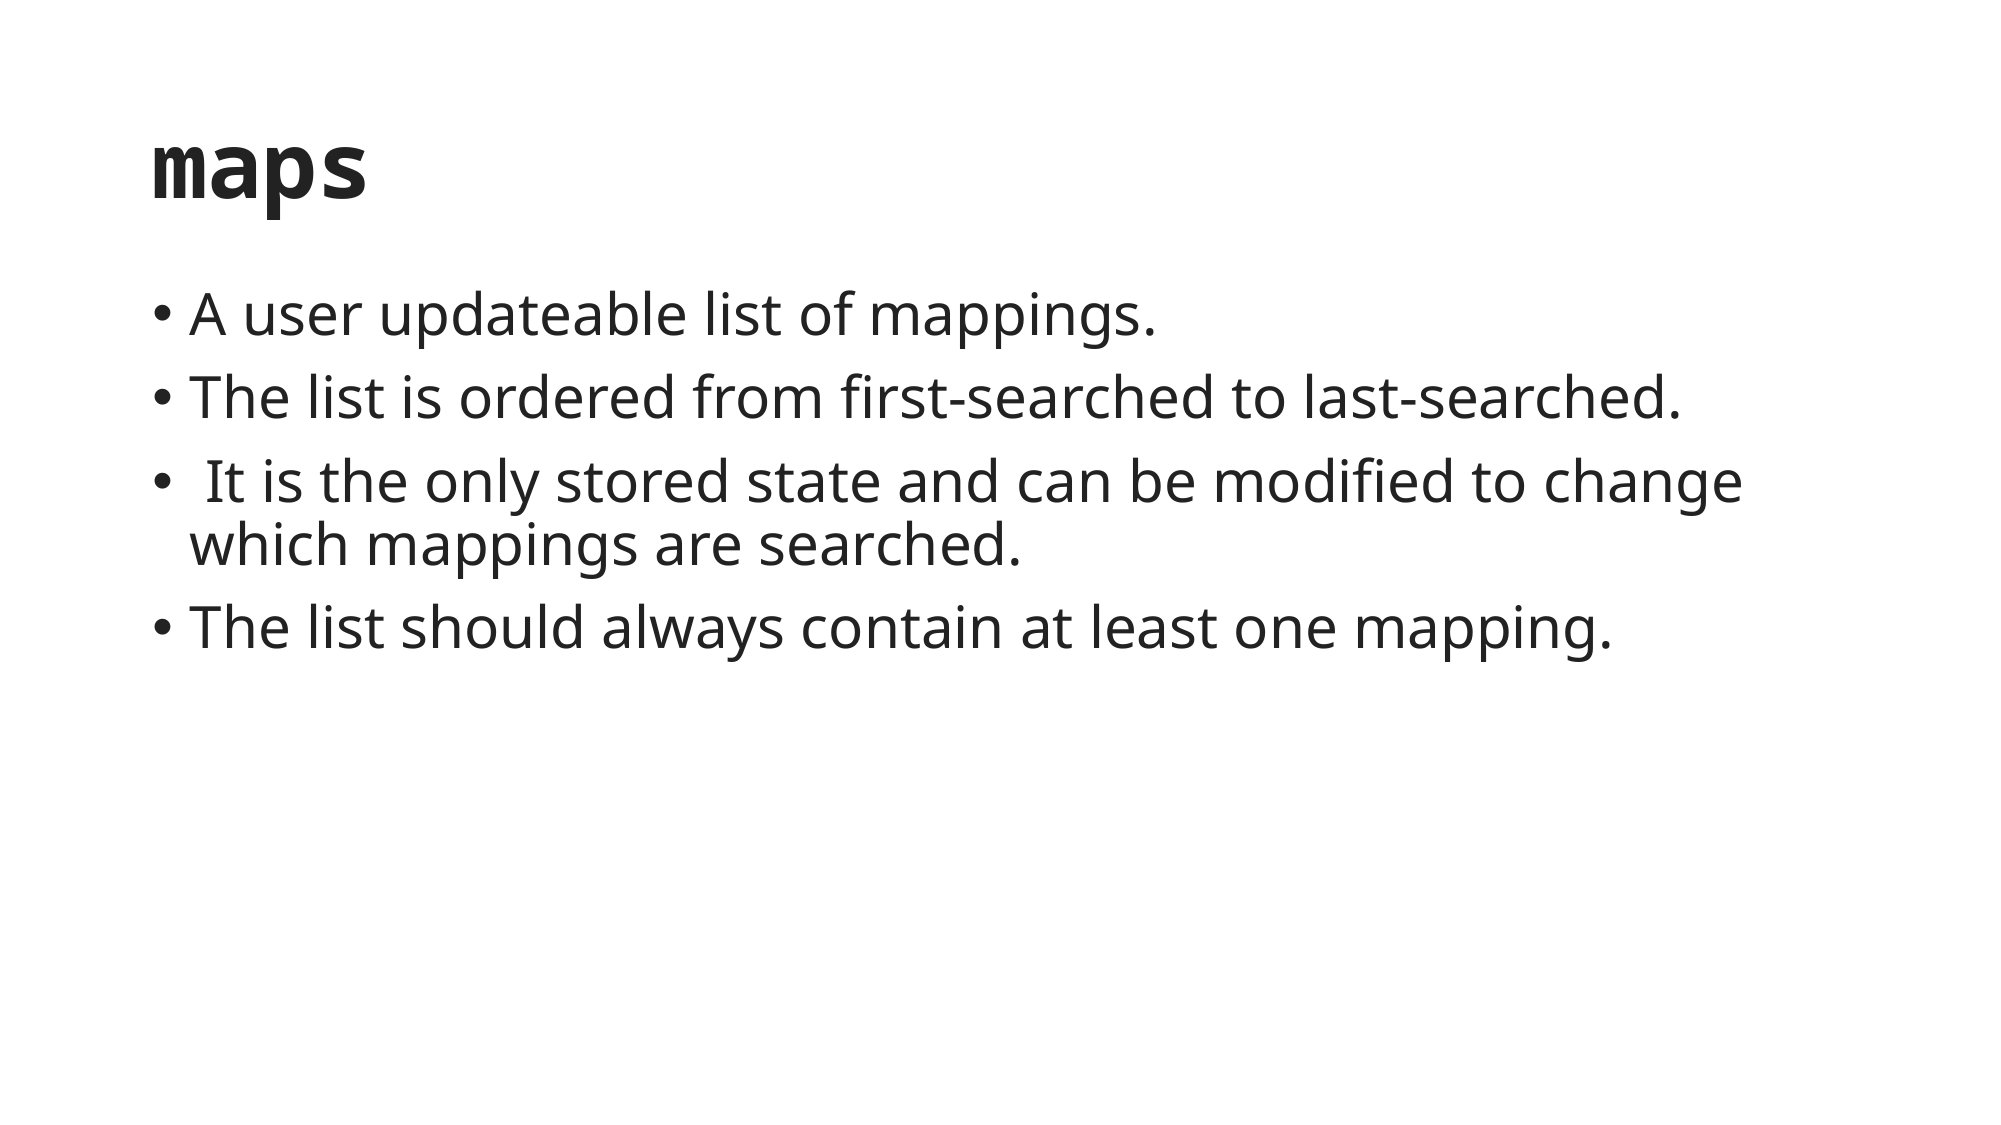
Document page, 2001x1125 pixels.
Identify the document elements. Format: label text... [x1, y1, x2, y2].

title maps [137, 59, 1863, 277]
list A user updateable list of mappings. The list is ordered from first-searched to last-searched. It is the only stored state and can be modified to change which mappings are searched. The list should always contain at least one mapping. [137, 277, 1863, 1014]
